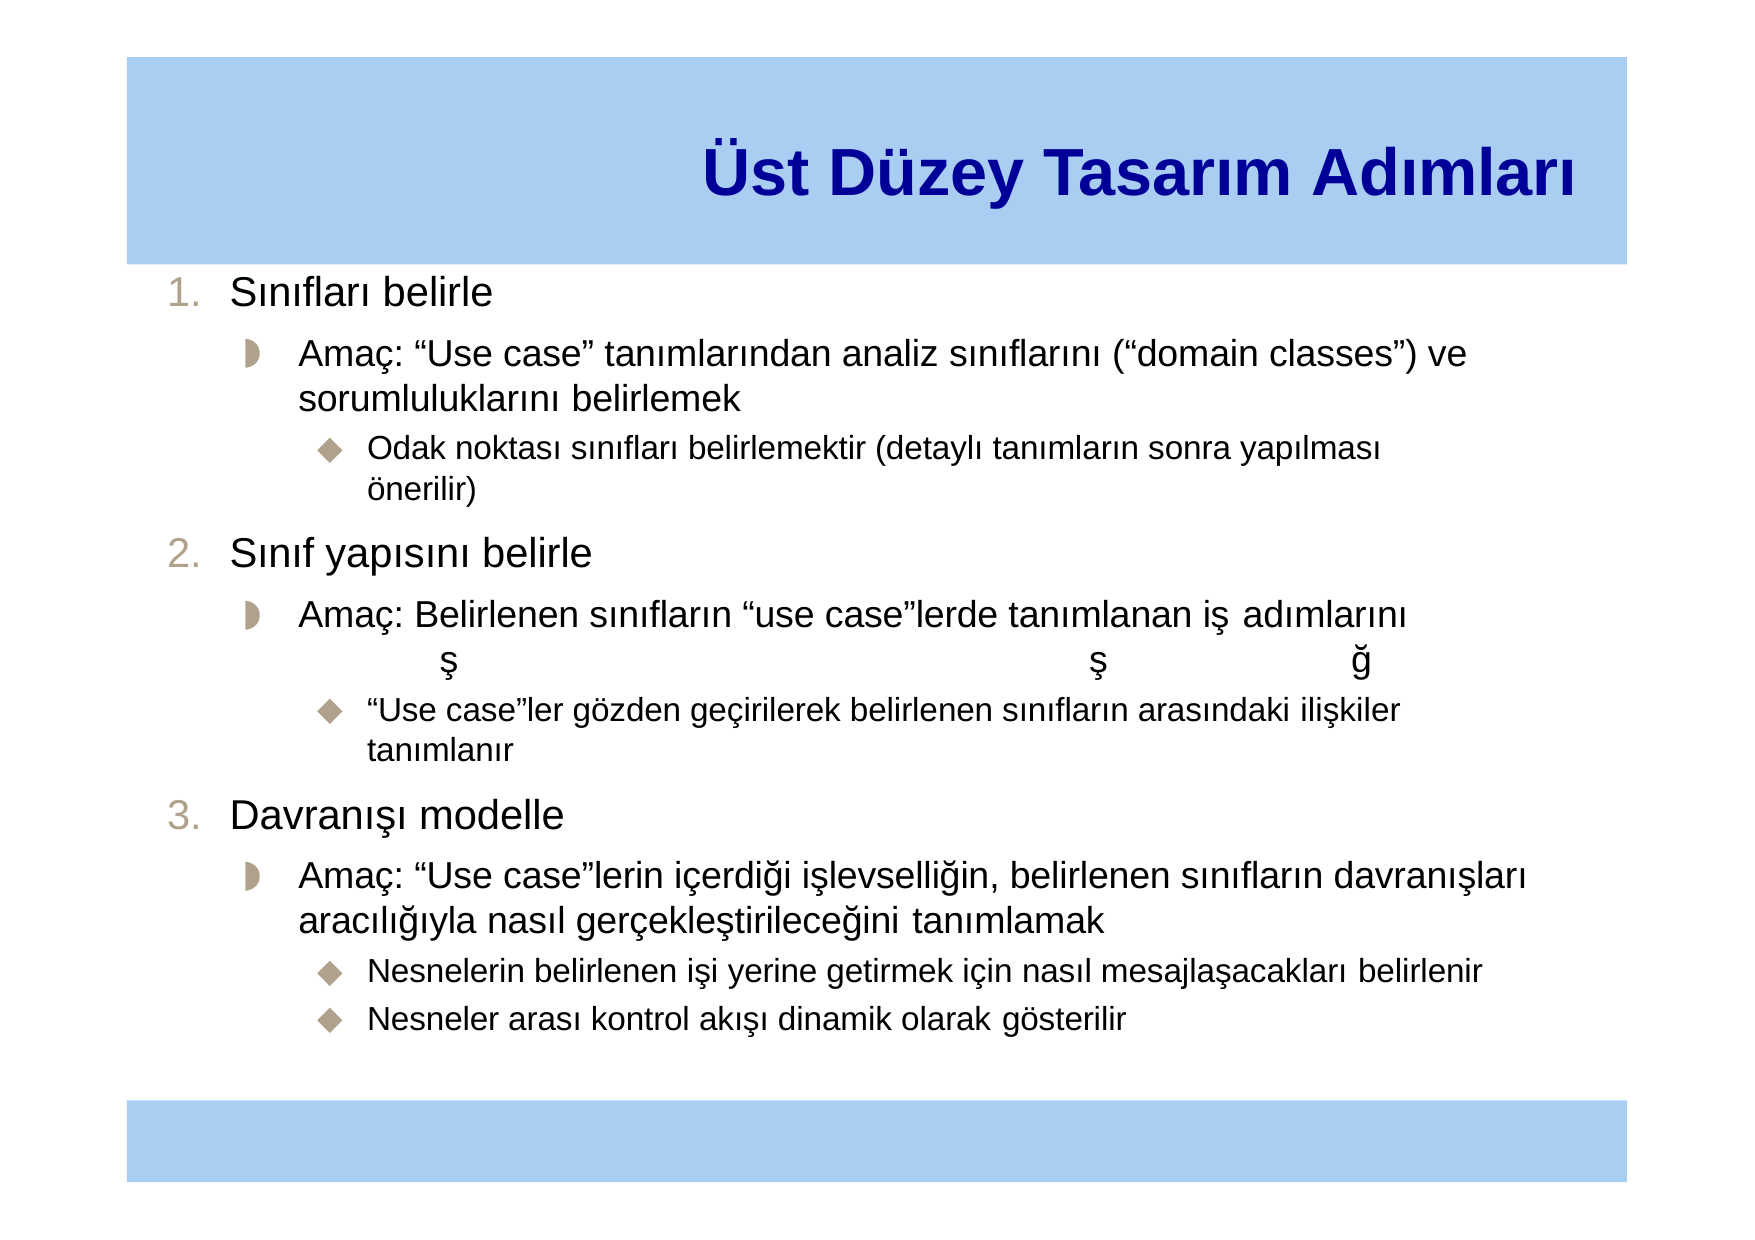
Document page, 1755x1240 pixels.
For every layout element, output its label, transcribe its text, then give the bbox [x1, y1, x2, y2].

text_box Sınıfları belirle Amaç: “Use case” tanımlarından analiz sınıflarını (“domain classes”) ve sorumluluklarını belirlemek Odak noktası sınıfları belirlemektir (detaylı tanımların sonra yapılması önerilir) Sınıf yapısını belirle Amaç: Belirlenen sınıfların “use case”lerde tanımlanan iş adımlarını ş ş ğ “Use case”ler gözden geçirilerek belirlenen sınıfların arasındaki ilişkiler tanımlanır Davranışı modelle Amaç: “Use case”lerin içerdiği işlevselliğin, belirlenen sınıfların davranışları aracılığıyla nasıl gerçekleştirileceğini tanımlamak Nesnelerin belirlenen işi yerine getirmek için nasıl mesajlaşacakları belirlenir Nesneler arası kontrol akışı dinamik olarak gösterilir [165, 247, 1567, 618]
title Üst Düzey Tasarım Adımları [126, 57, 1627, 265]
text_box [126, 619, 1628, 1183]
